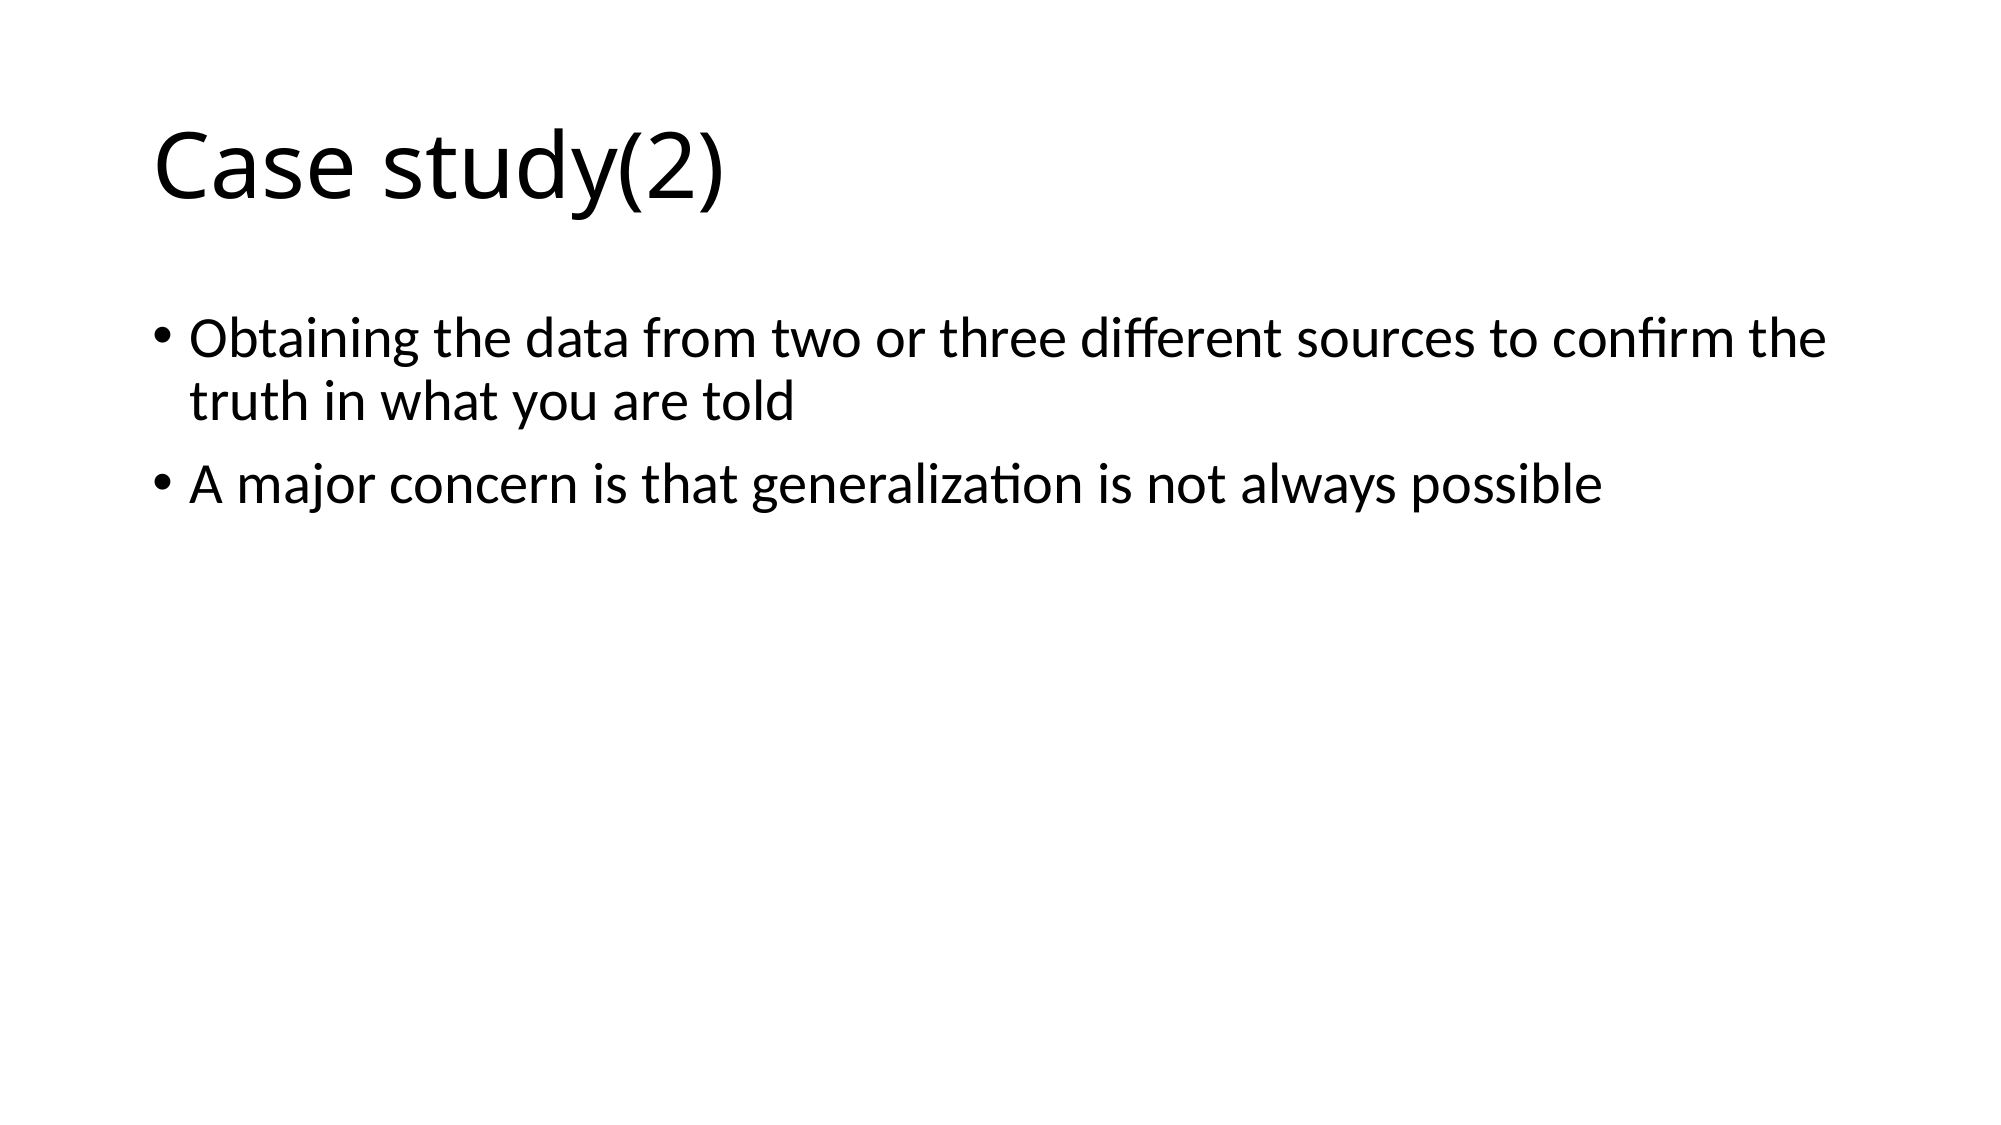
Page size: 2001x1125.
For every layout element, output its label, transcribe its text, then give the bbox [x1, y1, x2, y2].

title Case study(2) [137, 59, 1863, 278]
list Obtaining the data from two or three different sources to confirm the truth in what you are told A major concern is that generalization is not always possible [137, 299, 1863, 1014]
